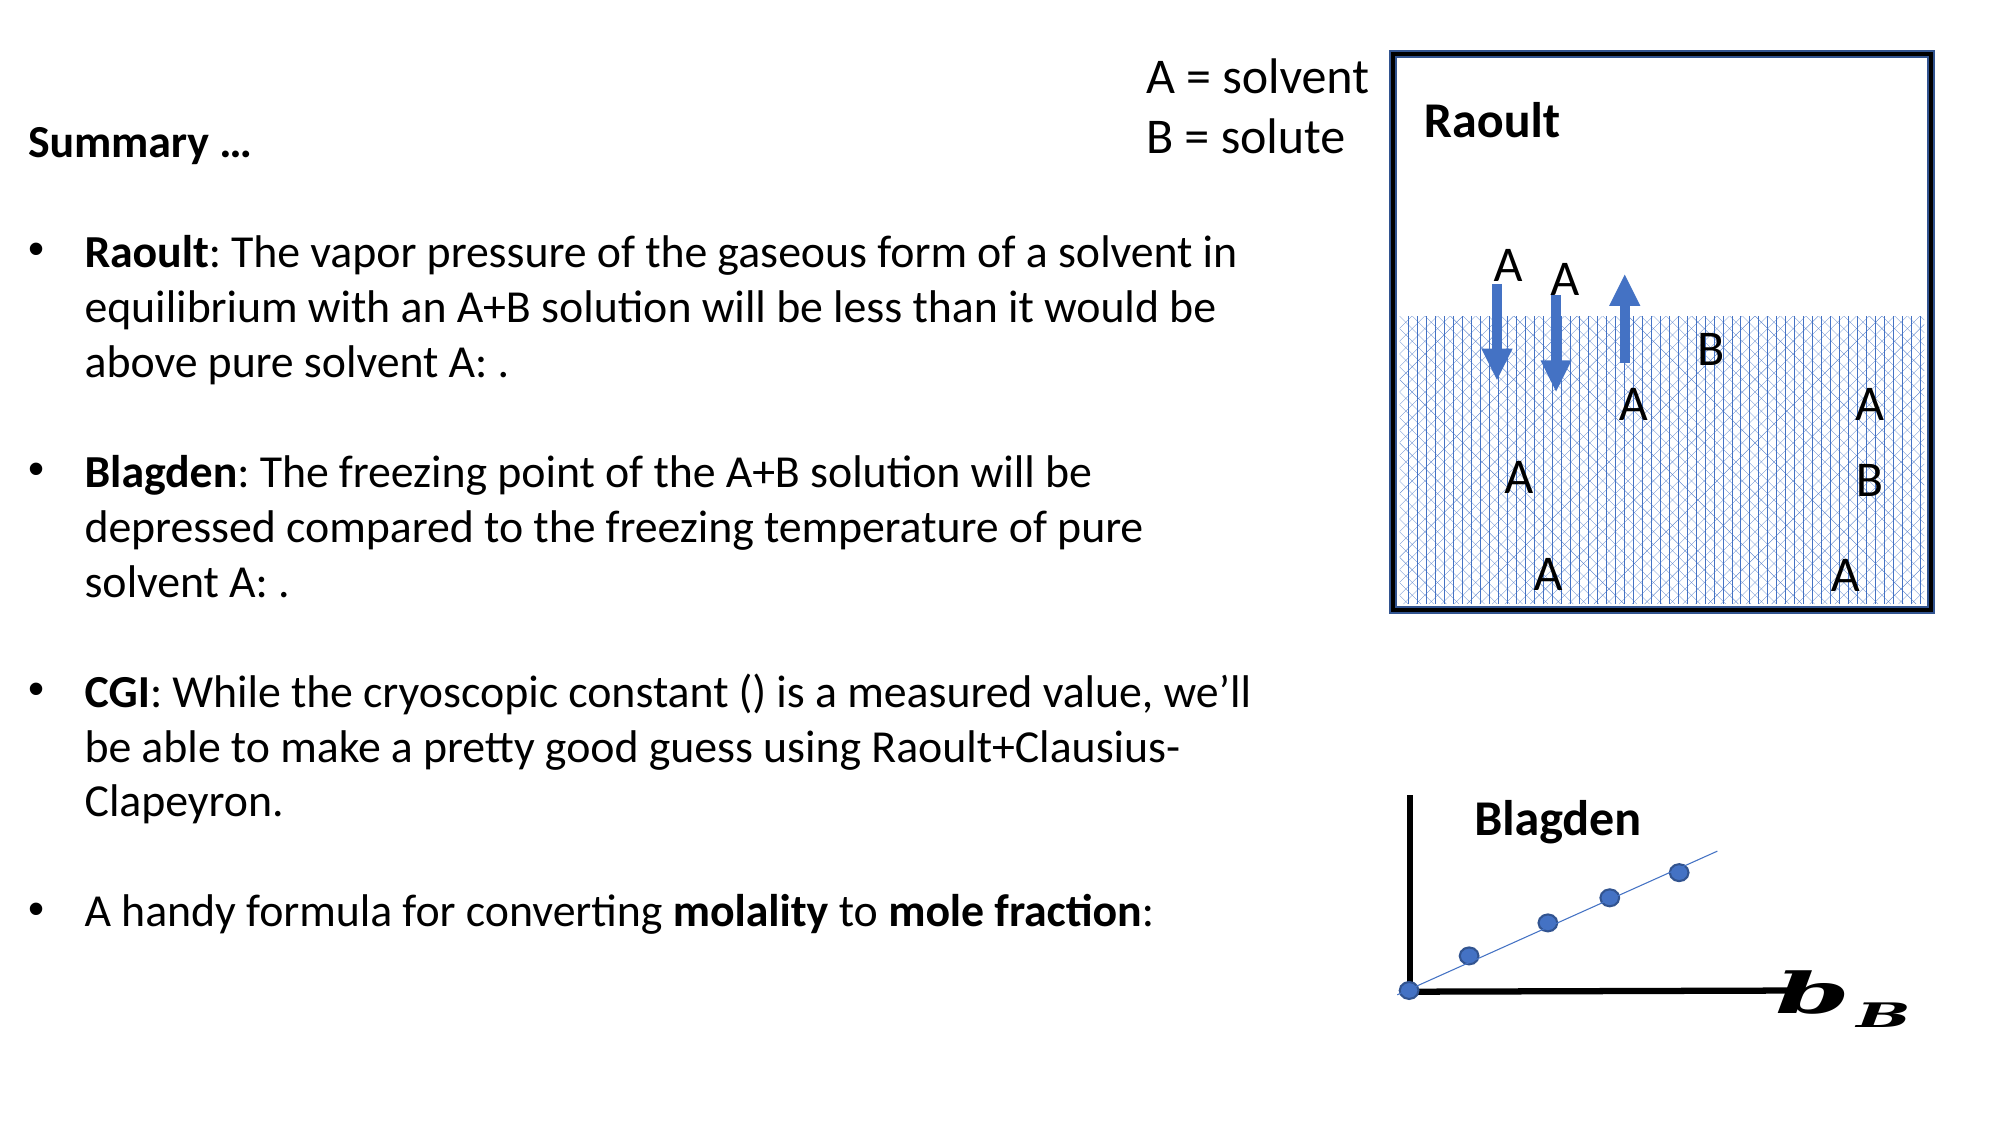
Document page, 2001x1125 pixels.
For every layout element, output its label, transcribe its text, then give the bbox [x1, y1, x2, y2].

text_box A = solvent B = solute [1131, 35, 1580, 171]
text_box Blagden [1459, 778, 2000, 853]
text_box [1389, 50, 1935, 614]
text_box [1294, 787, 1915, 1036]
